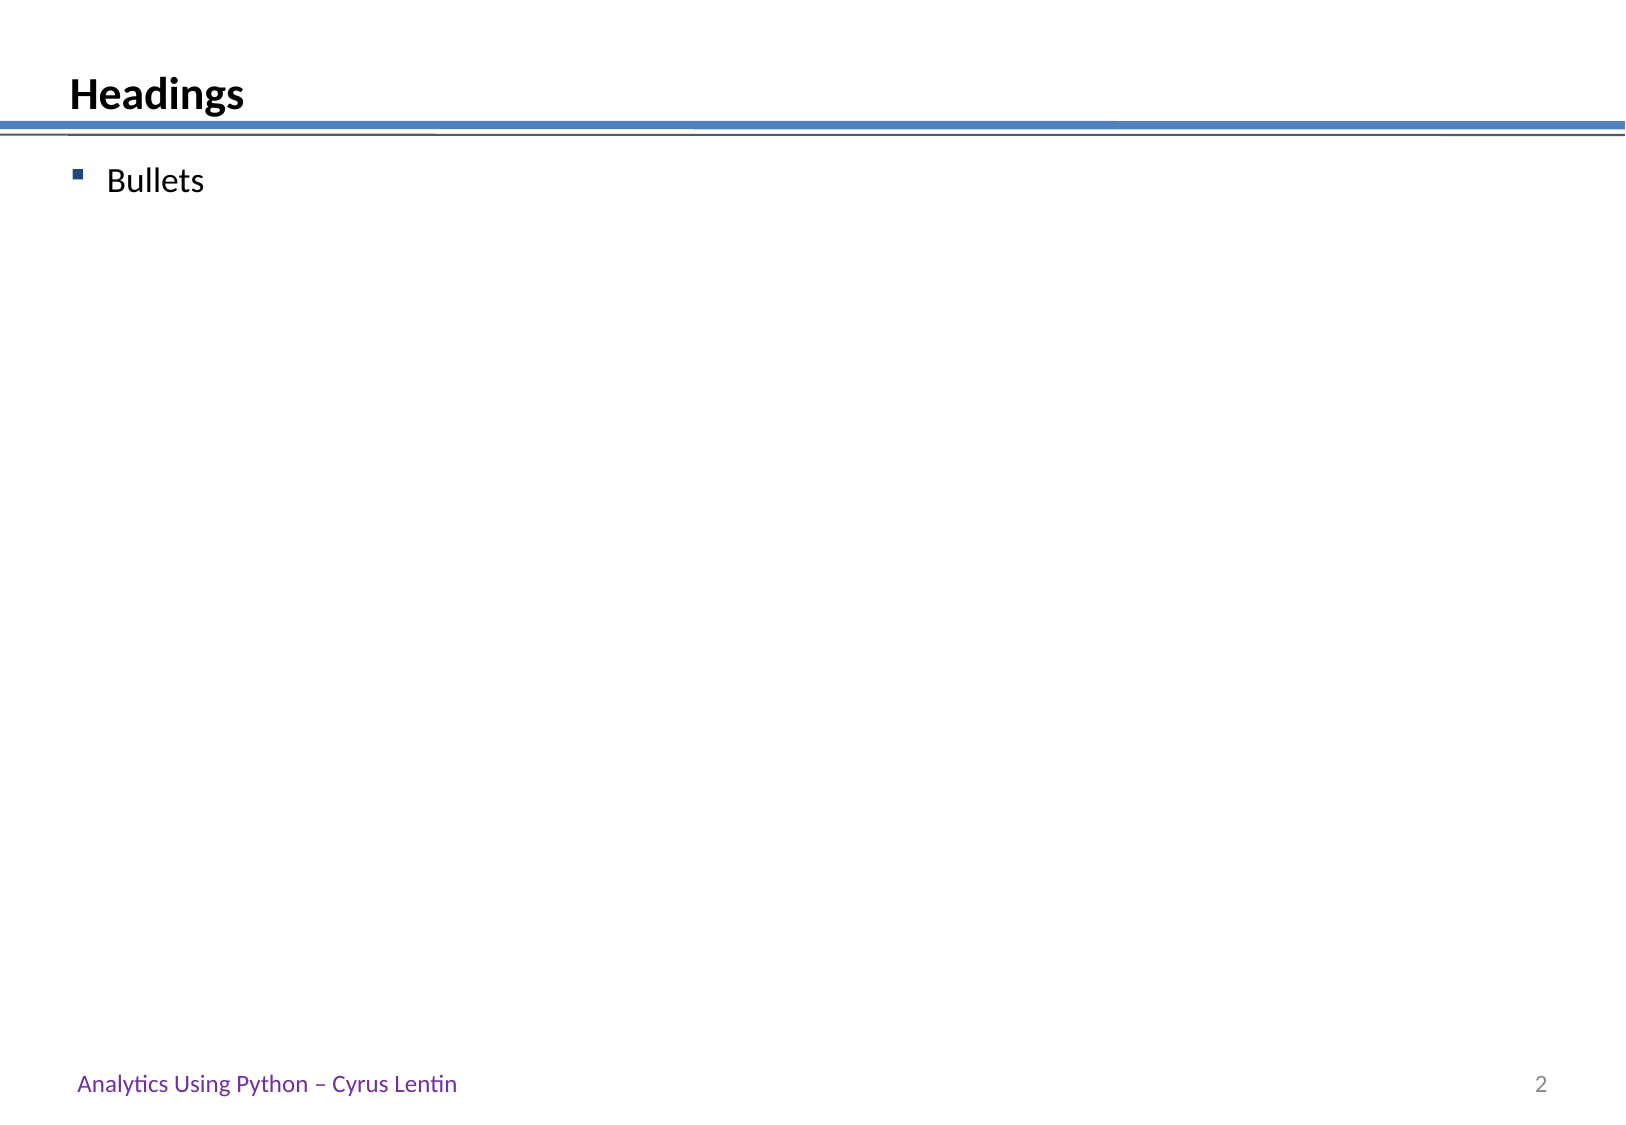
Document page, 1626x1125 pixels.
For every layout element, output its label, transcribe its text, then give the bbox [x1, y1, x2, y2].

footer Analytics Using Python – Cyrus Lentin [62, 1062, 575, 1103]
title Headings [62, 10, 1563, 126]
list Bullets [62, 149, 1563, 1050]
slide_number 1 [1164, 1062, 1563, 1103]
